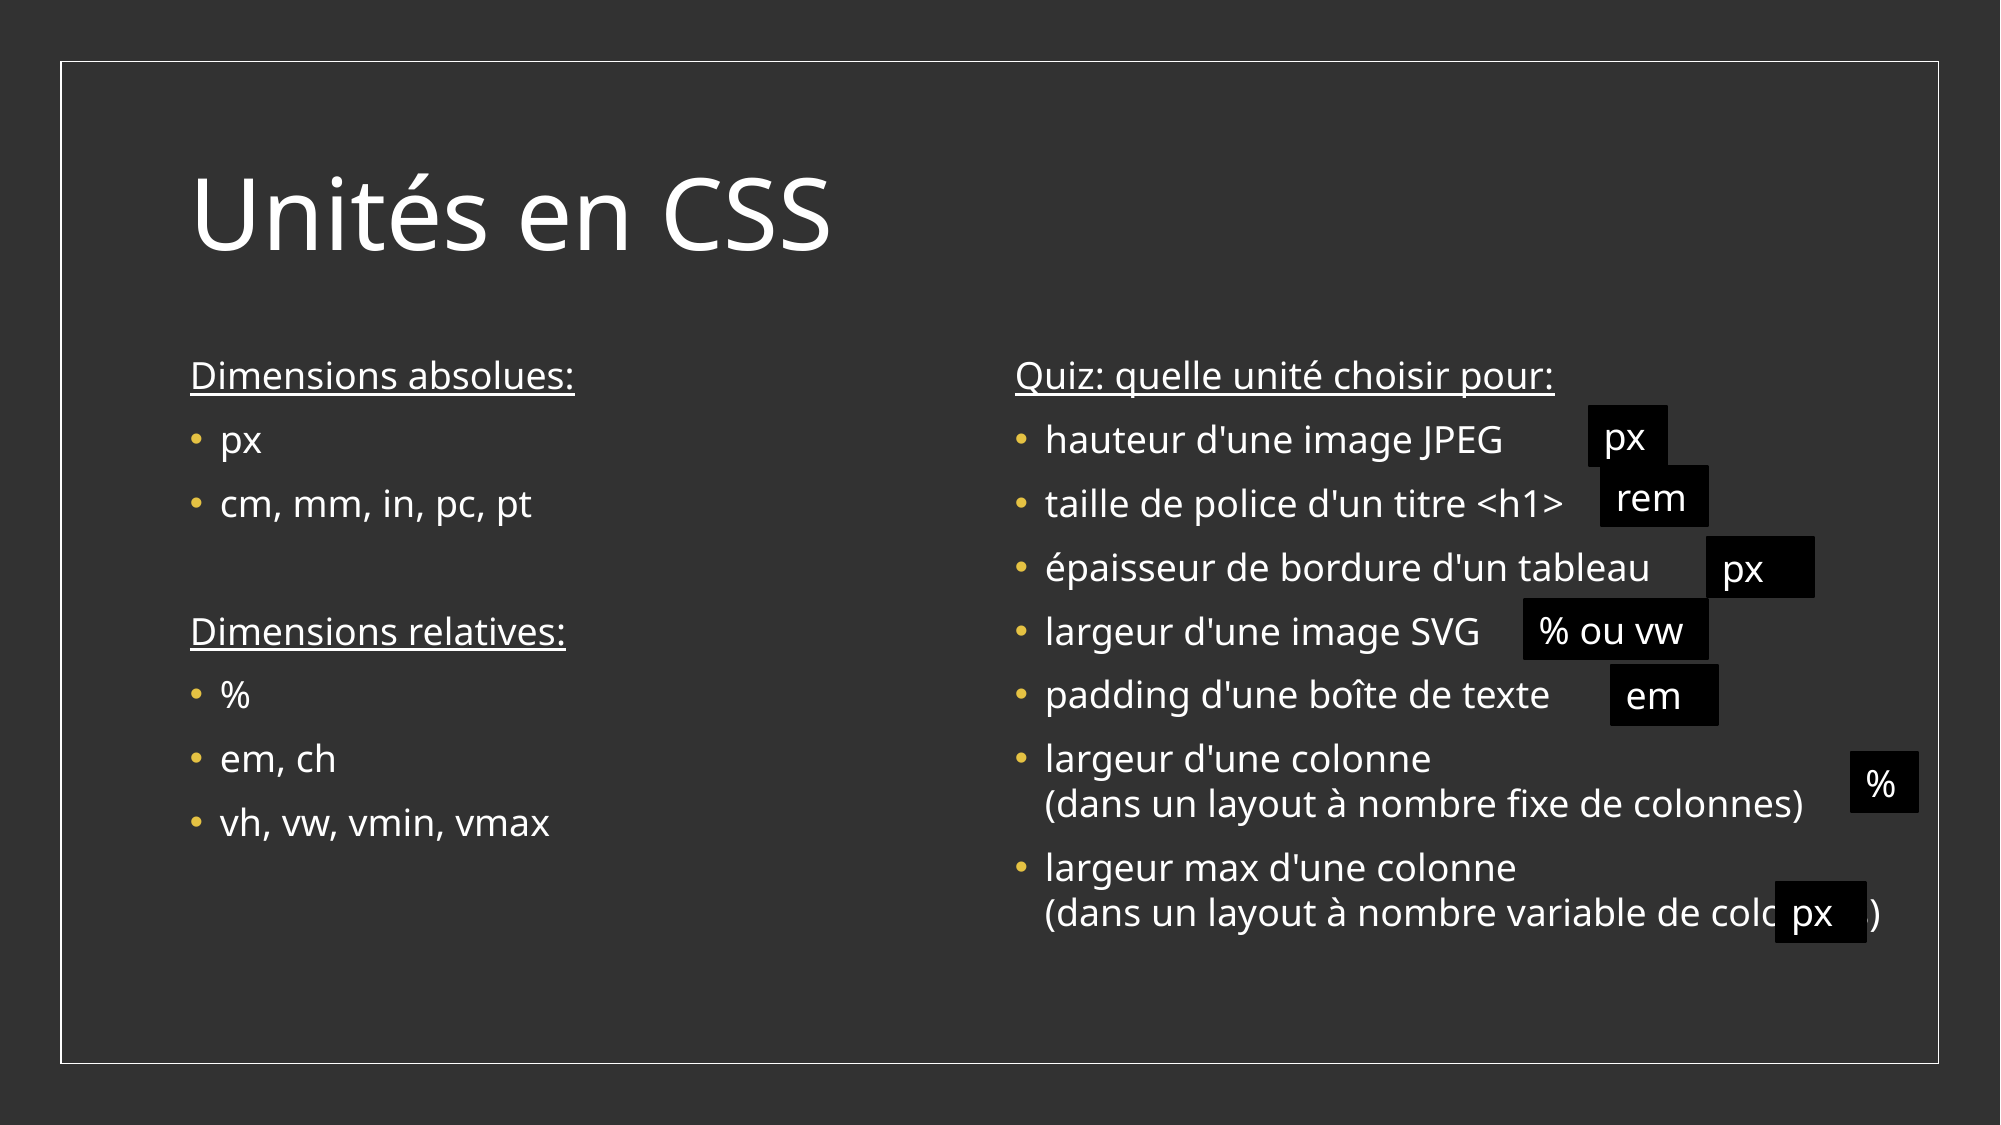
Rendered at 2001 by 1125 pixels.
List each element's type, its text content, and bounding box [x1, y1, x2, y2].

text_box Quiz: quelle unité choisir pour: hauteur d'une image JPEG taille de police d'un titre <h1> épaisseur de bordure d'un tableau largeur d'une image SVG padding d'une boîte de texte largeur d'une colonne (dans un layout à nombre fixe de colonnes) largeur max d'une colonne (dans un layout à nombre variable de colonnes) [999, 344, 1905, 990]
text_box px [1706, 536, 1815, 598]
text_box em [1610, 664, 1719, 726]
list Dimensions absolues: px cm, mm, in, pc, pt Dimensions relatives: % em, ch vh, vw, vmin, vmax [174, 345, 848, 990]
text_box px [1588, 405, 1668, 467]
text_box rem [1600, 465, 1709, 527]
text_box % ou vw [1523, 598, 1709, 660]
title Unités en CSS [174, 105, 1825, 331]
text_box % [1850, 751, 1919, 813]
text_box px [1775, 881, 1867, 943]
